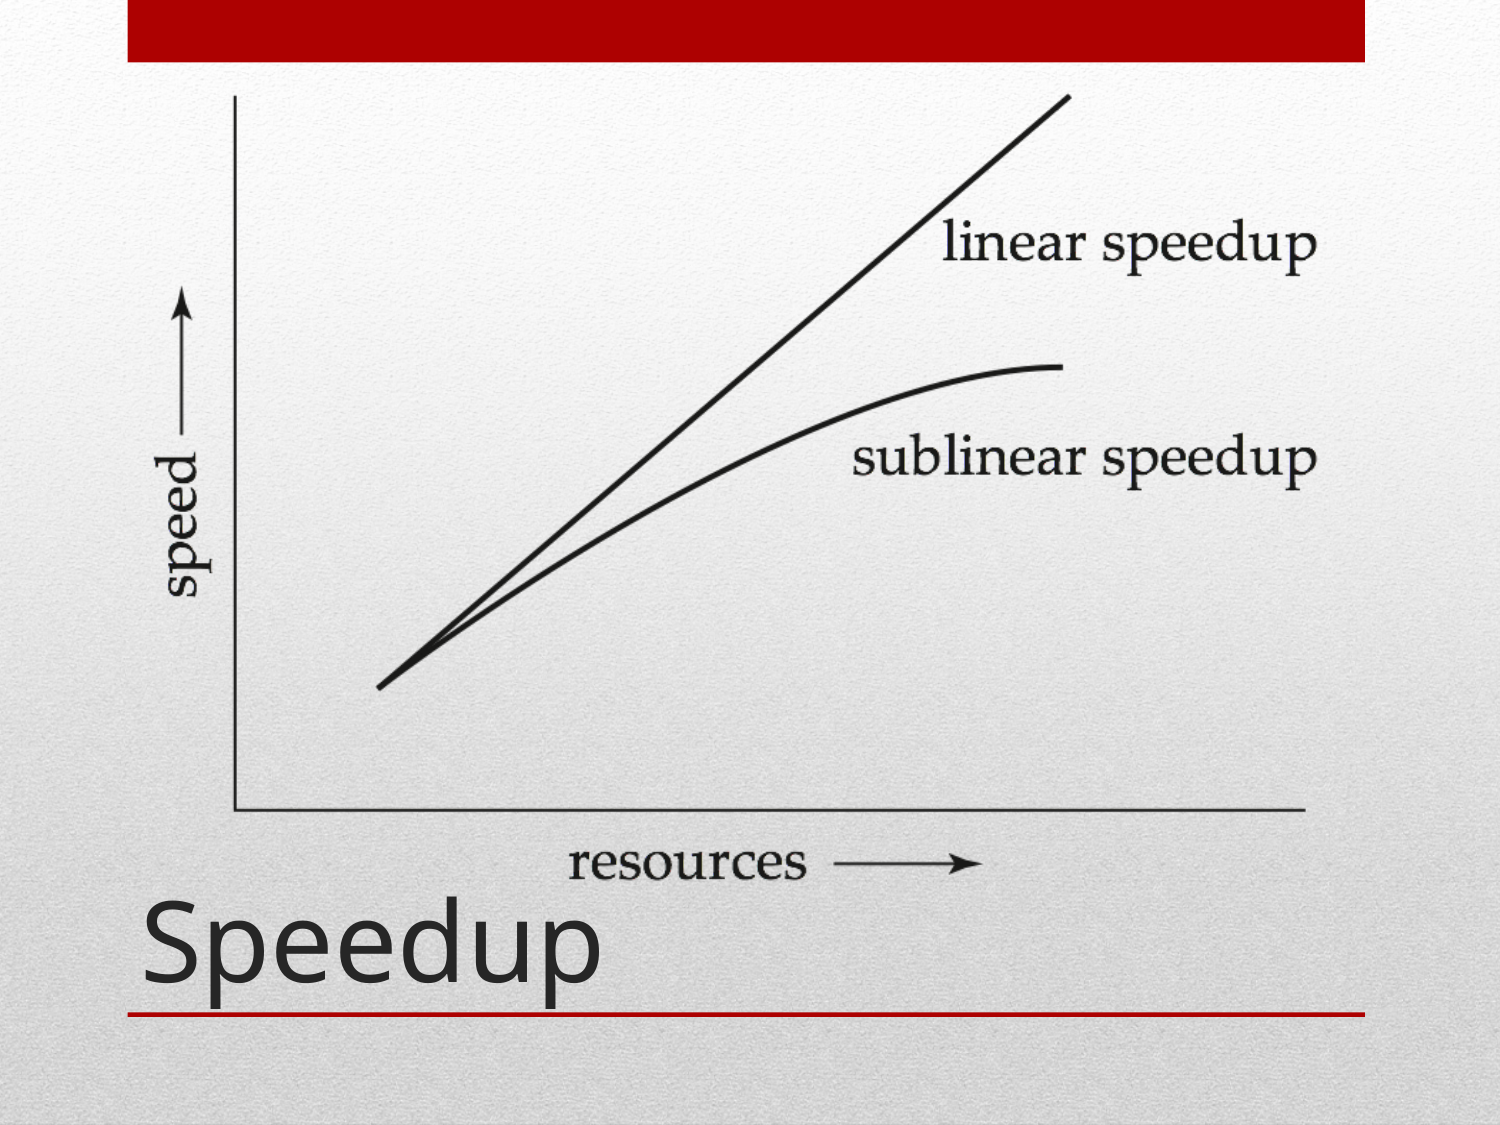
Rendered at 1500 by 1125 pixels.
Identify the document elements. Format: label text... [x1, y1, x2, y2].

picture [146, 89, 1323, 895]
title Speedup [125, 750, 1238, 1013]
